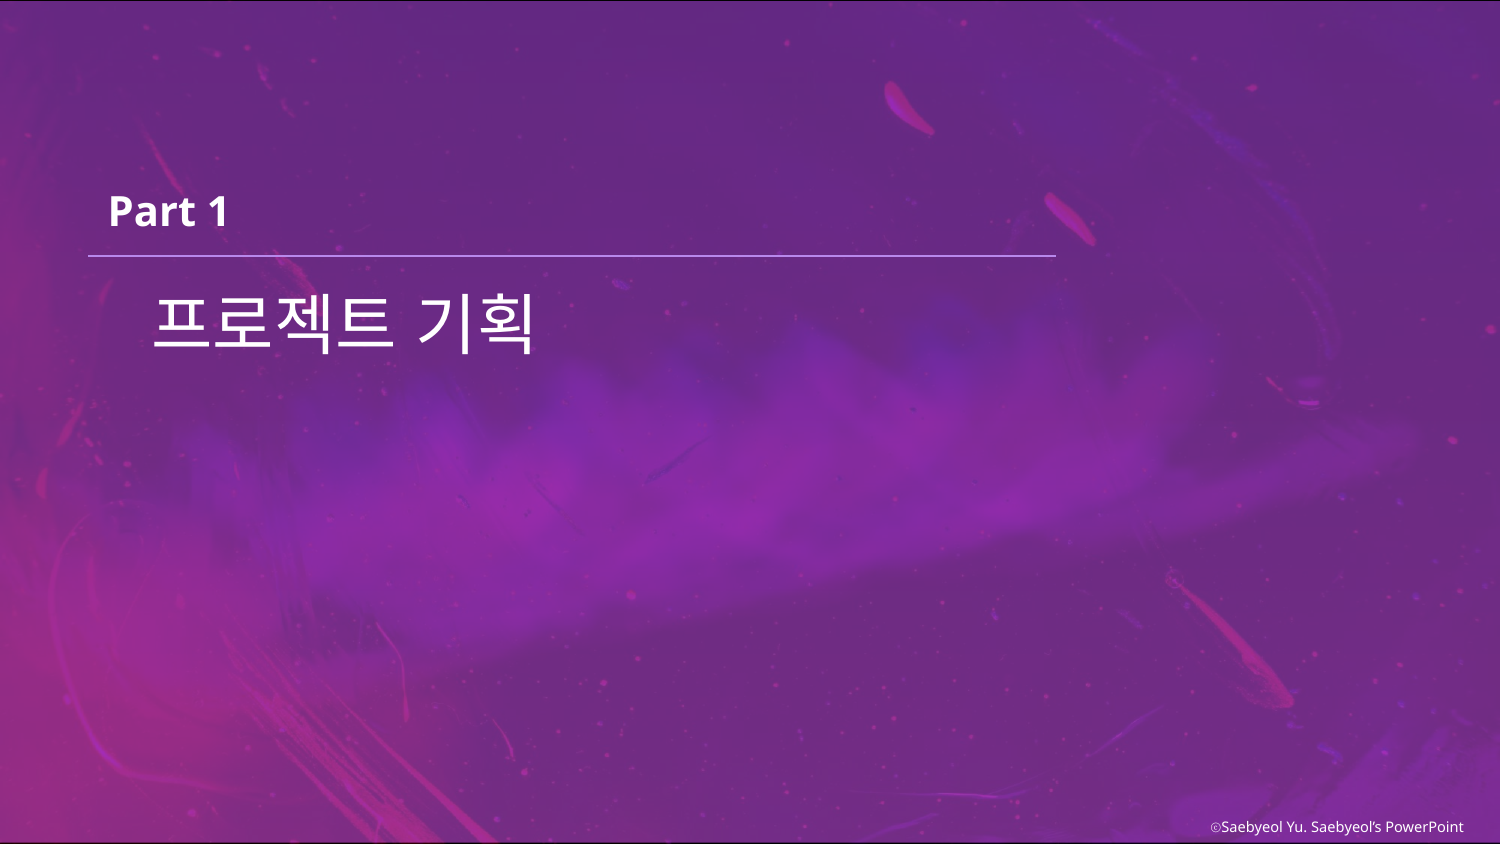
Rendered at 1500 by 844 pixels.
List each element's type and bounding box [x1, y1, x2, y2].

text_box [0, 0, 1500, 844]
